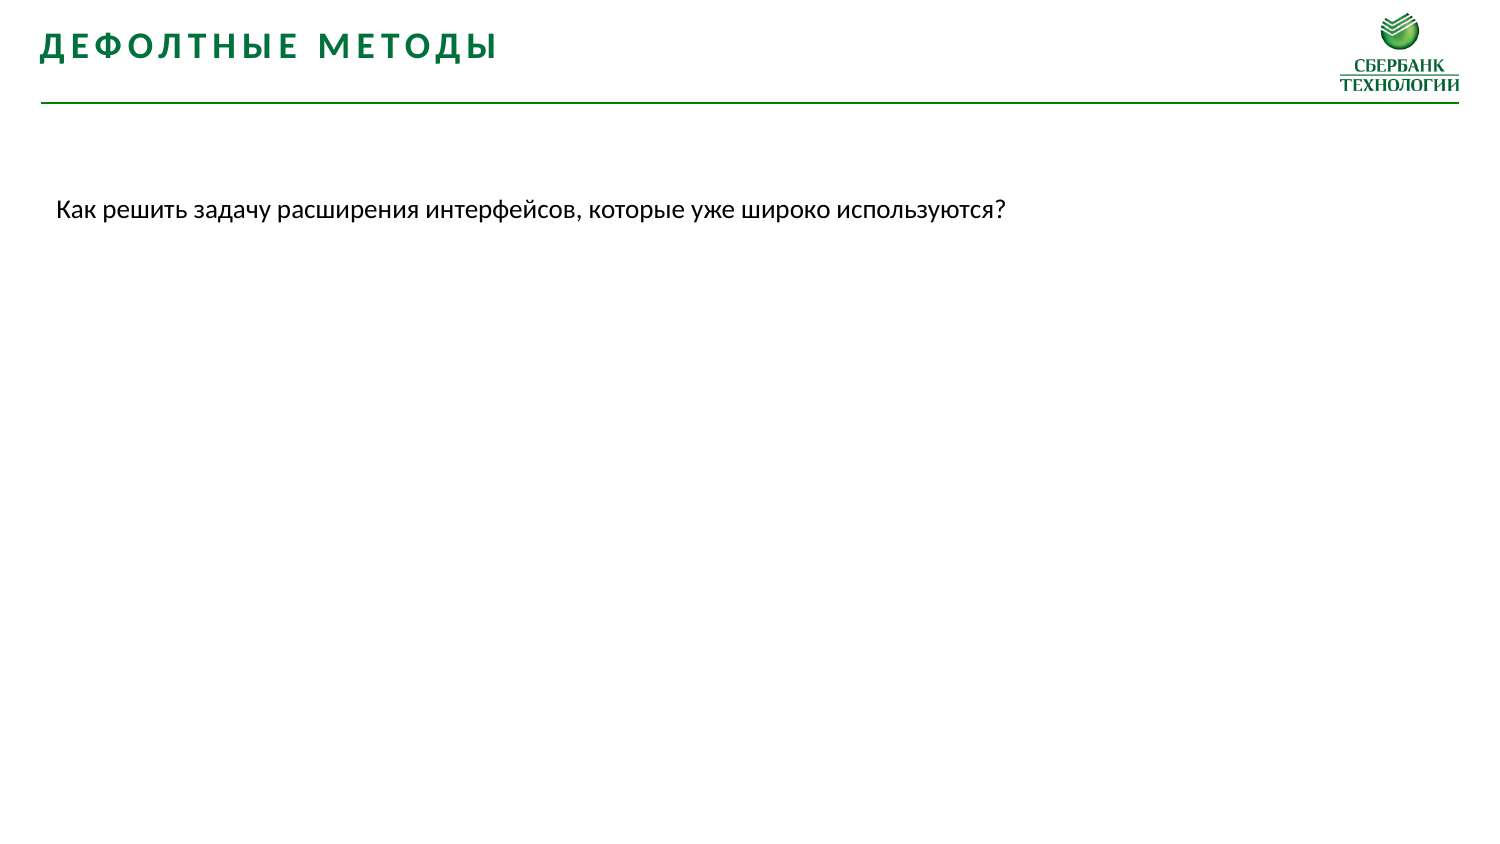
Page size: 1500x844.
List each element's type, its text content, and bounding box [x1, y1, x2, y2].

list Дефолтные методы [39, 13, 1115, 67]
picture [1340, 13, 1459, 91]
list Как решить задачу расширения интерфейсов, которые уже широко используются? [41, 184, 1459, 775]
